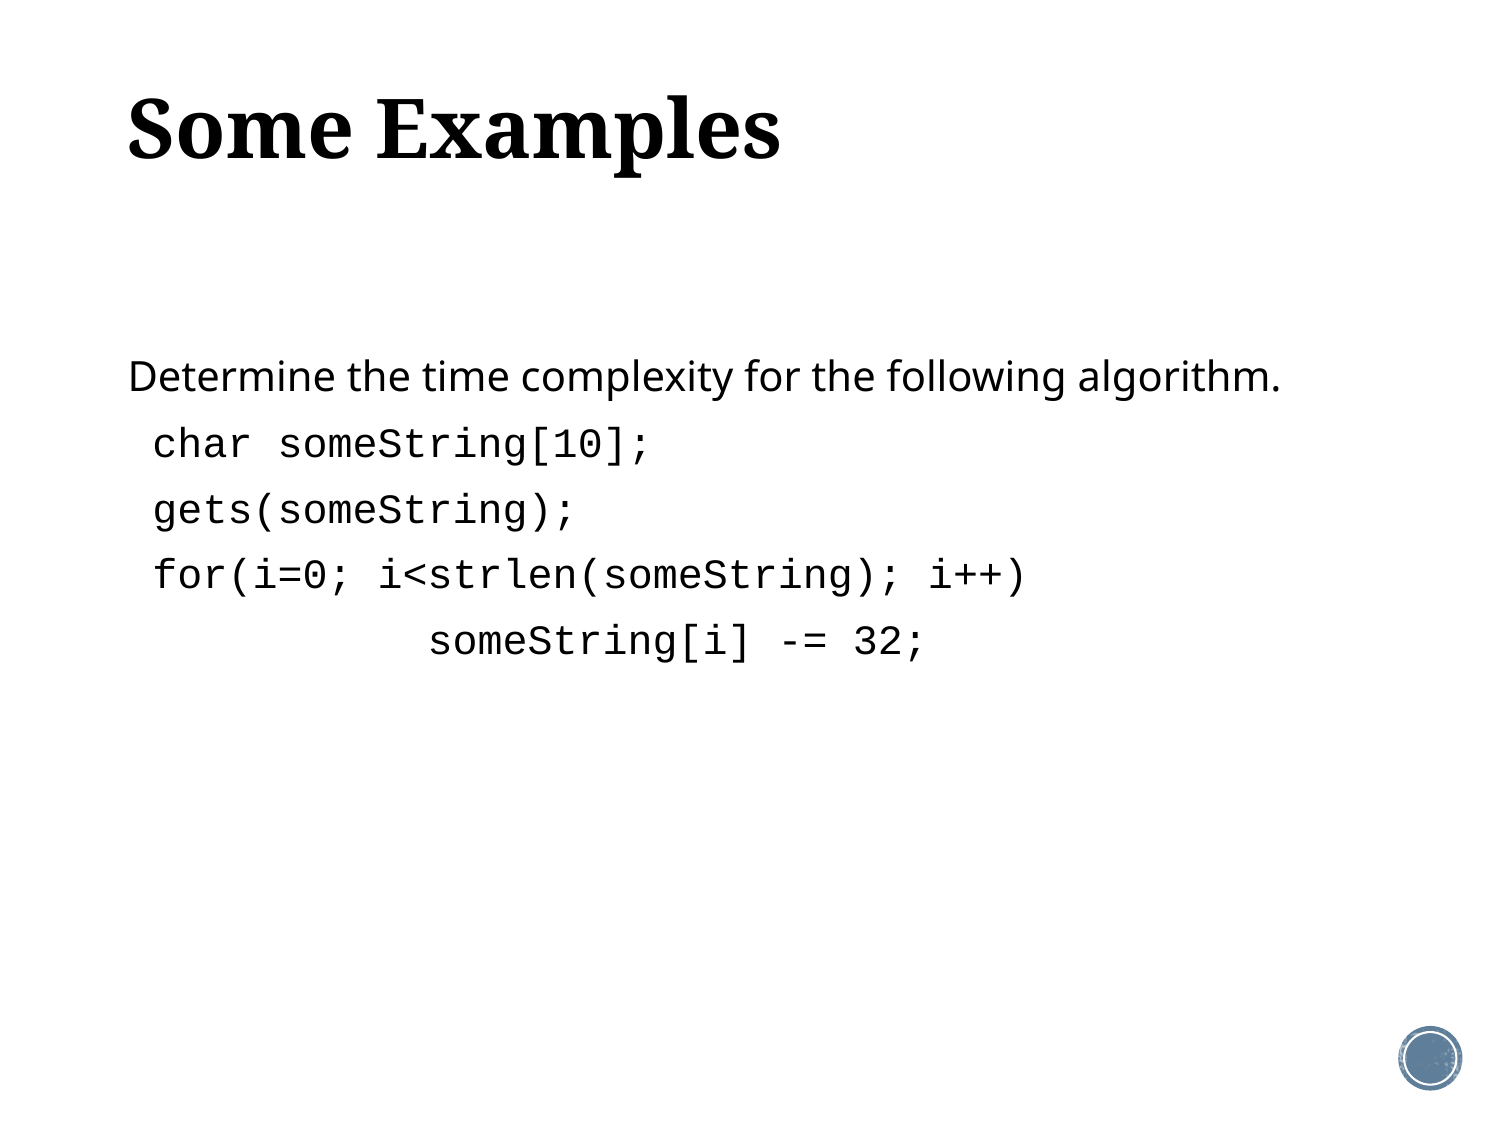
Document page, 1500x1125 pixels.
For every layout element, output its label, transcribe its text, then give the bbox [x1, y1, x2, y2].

title Some Examples [112, 79, 1388, 344]
picture [1398, 1025, 1463, 1091]
list Determine the time complexity for the following algorithm. char someString[10]; gets(someString); for(i=0; i<strlen(someString); i++) someString[i] -= 32; [112, 347, 1388, 1013]
